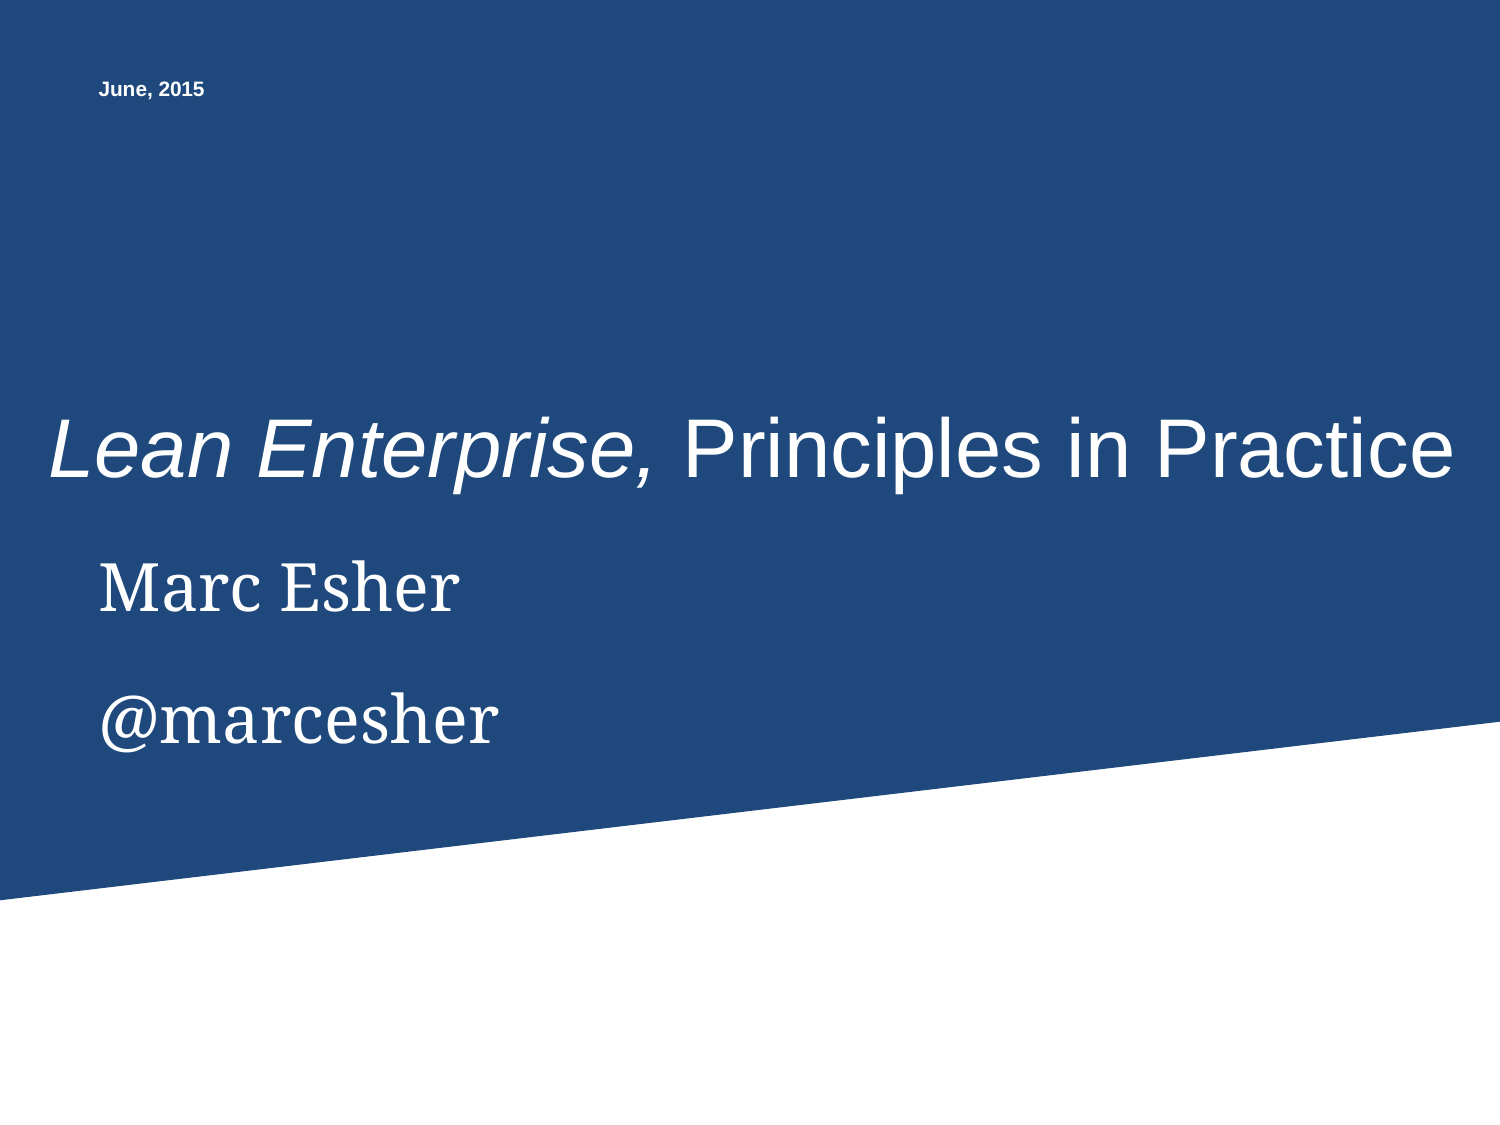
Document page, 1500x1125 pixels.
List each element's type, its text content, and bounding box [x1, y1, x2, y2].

title Lean Enterprise, Principles in Practice [37, 283, 1478, 605]
subtitle June, 2015 [87, 70, 1138, 107]
list Marc Esher @marcesher [87, 590, 976, 929]
